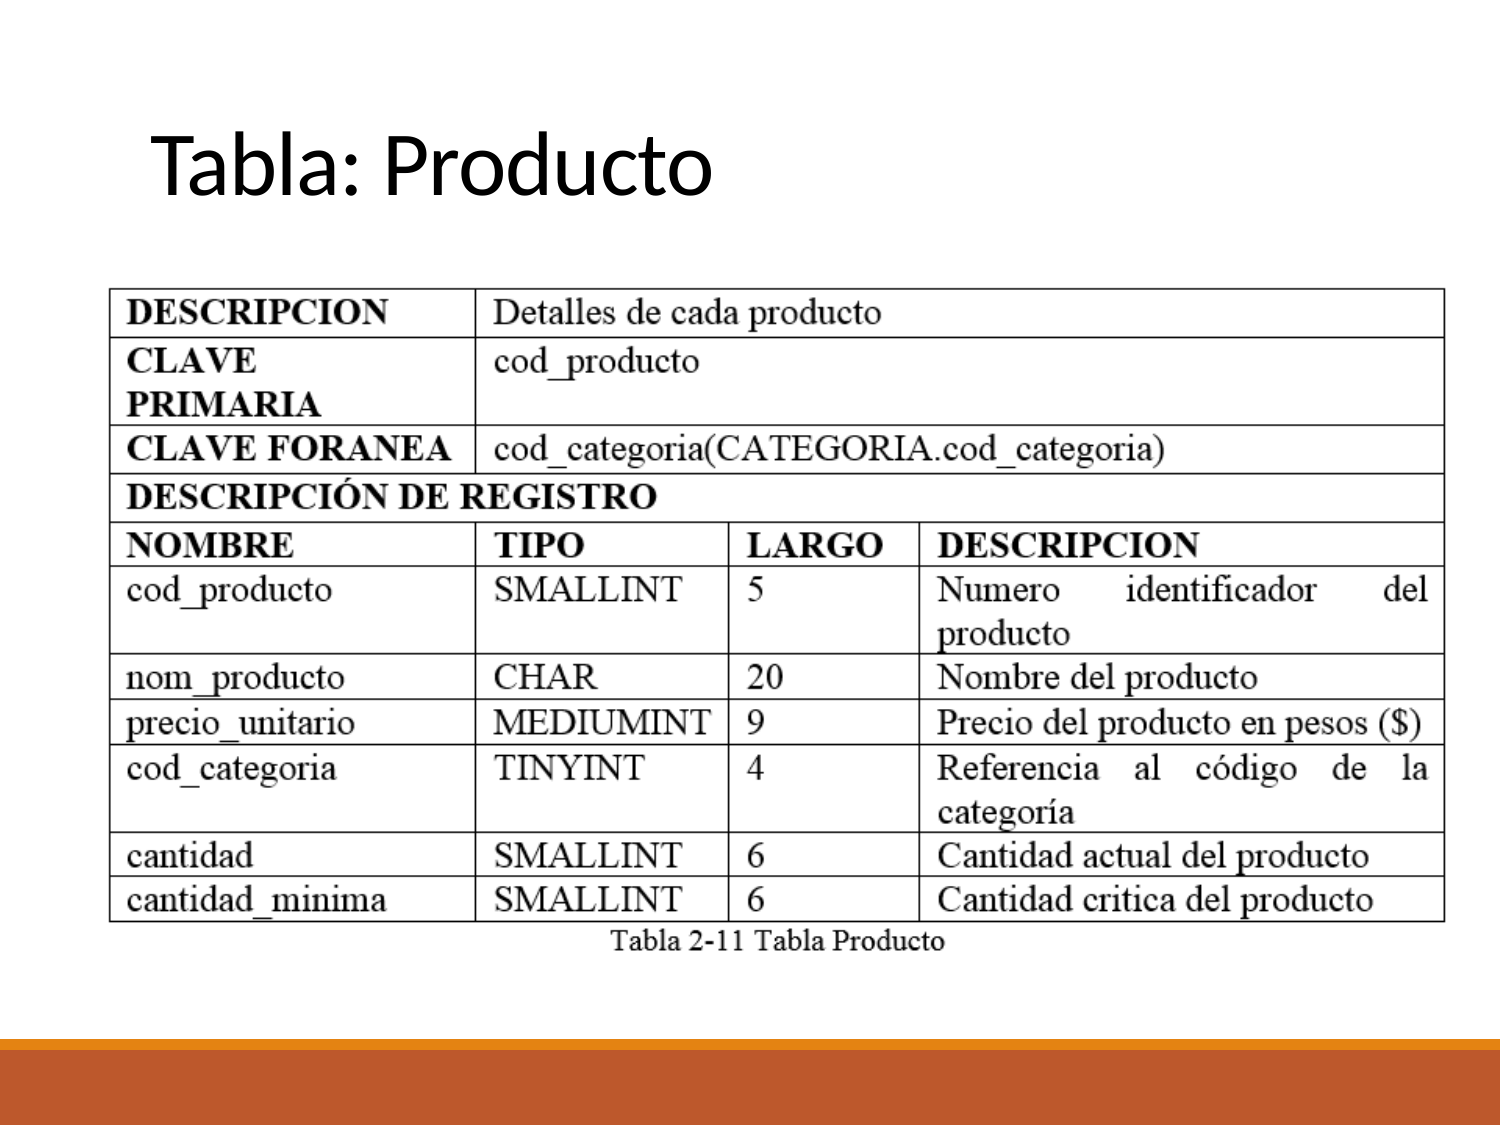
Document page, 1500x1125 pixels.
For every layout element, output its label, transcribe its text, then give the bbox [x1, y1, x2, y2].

title Tabla: Producto [135, 47, 1373, 276]
picture [102, 279, 1448, 957]
